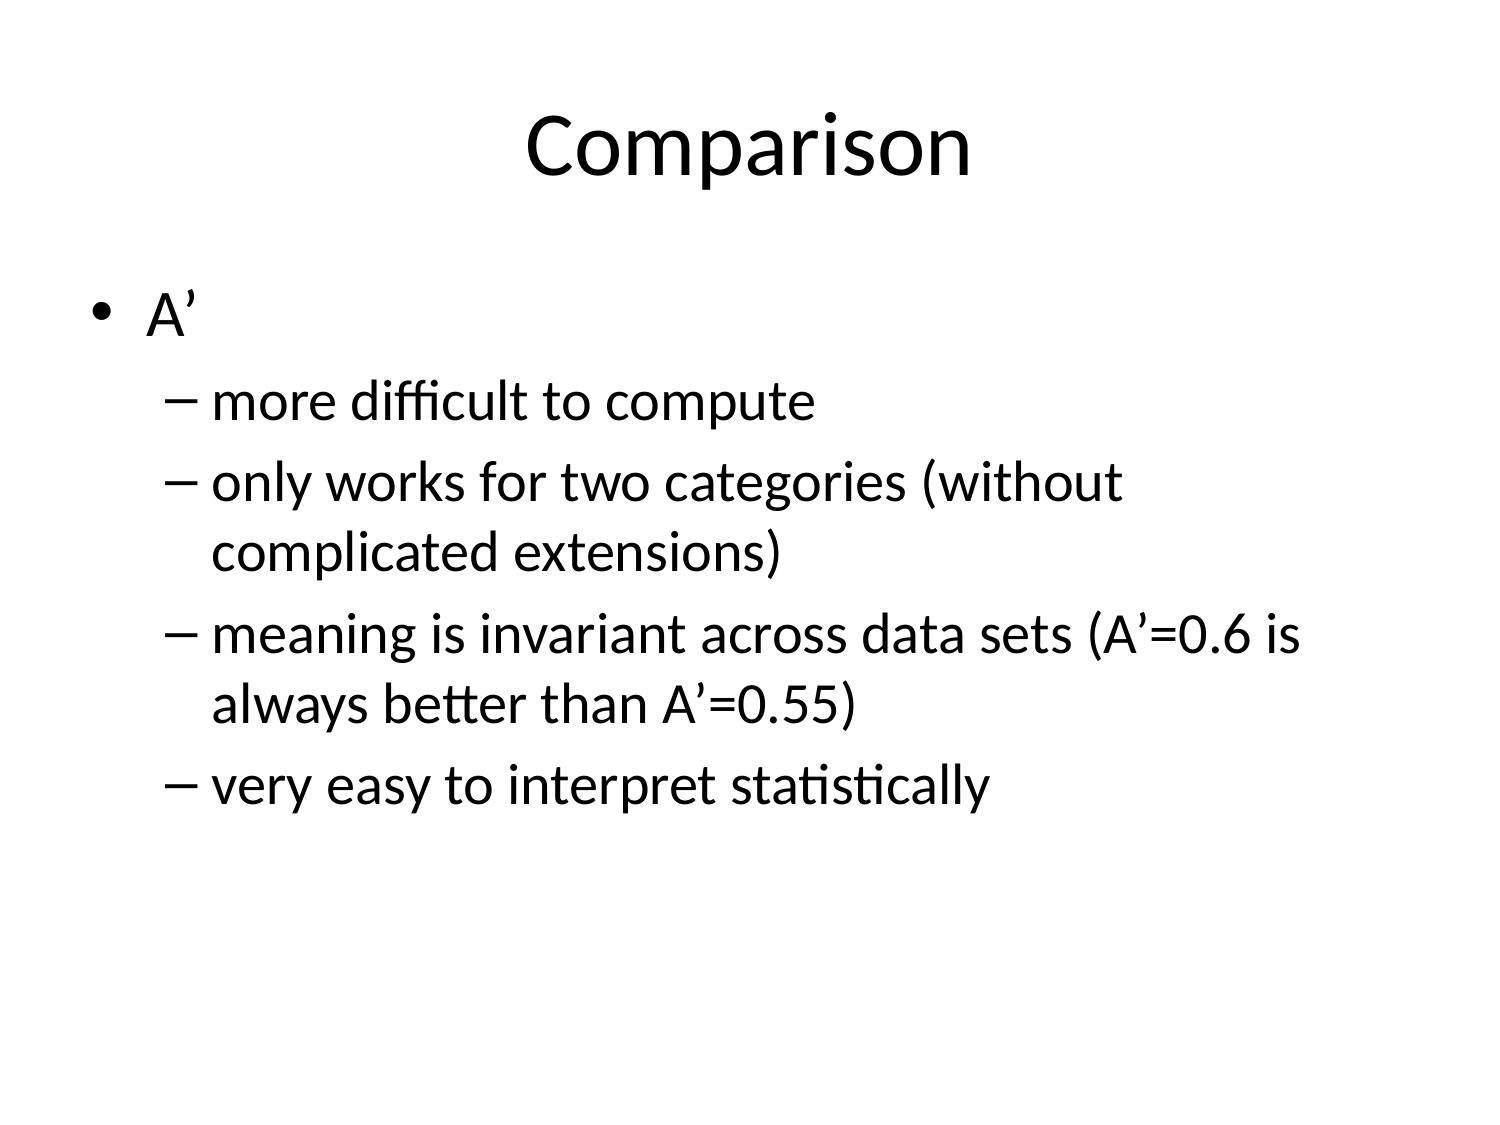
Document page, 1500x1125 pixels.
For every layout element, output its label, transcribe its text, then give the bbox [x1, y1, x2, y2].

title Comparison [75, 45, 1425, 233]
list A’ more difficult to compute only works for two categories (without complicated extensions) meaning is invariant across data sets (A’=0.6 is always better than A’=0.55) very easy to interpret statistically [75, 262, 1425, 1005]
